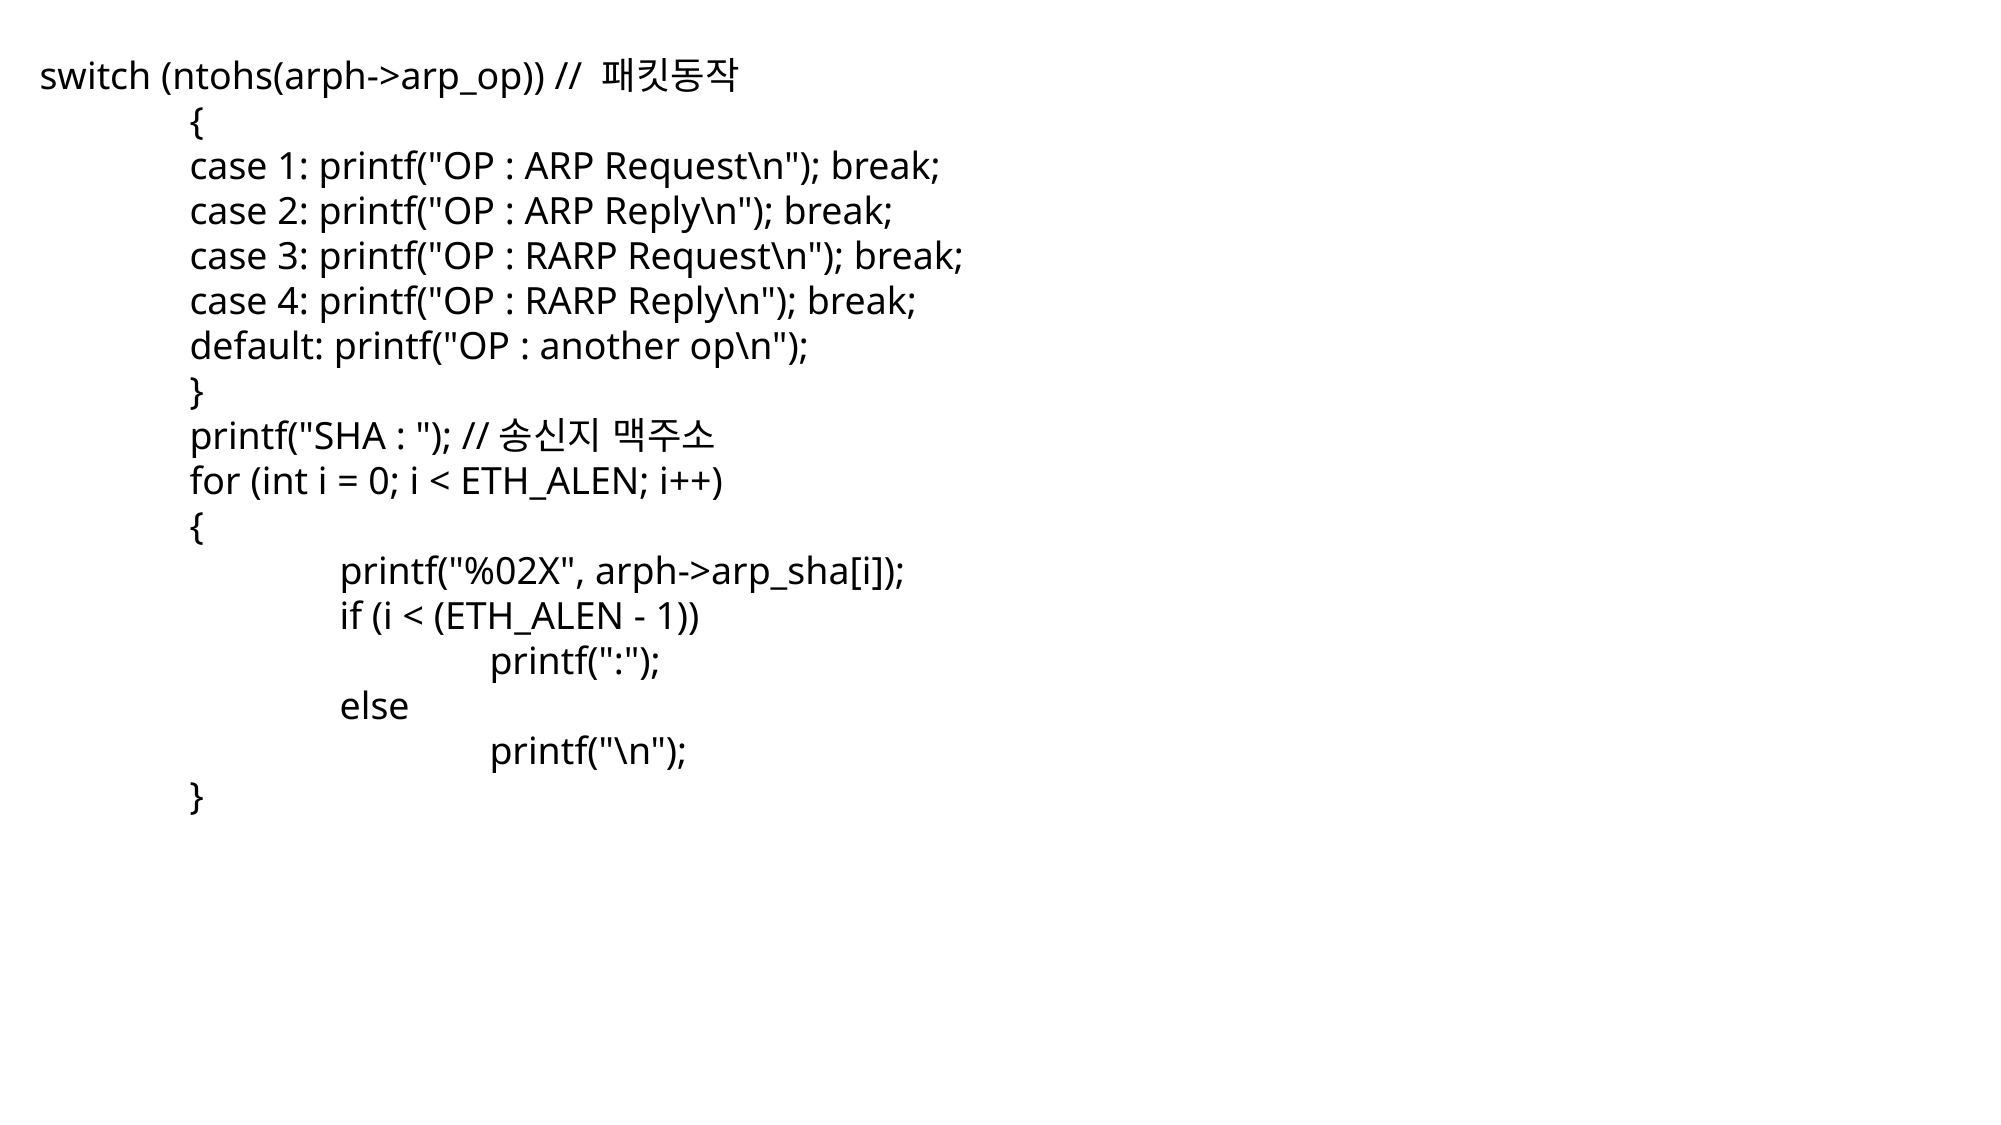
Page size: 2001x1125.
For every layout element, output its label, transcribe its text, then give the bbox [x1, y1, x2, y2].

text_box switch (ntohs(arph->arp_op)) // 패킷동작 { case 1: printf("OP : ARP Request\n"); break; case 2: printf("OP : ARP Reply\n"); break; case 3: printf("OP : RARP Request\n"); break; case 4: printf("OP : RARP Reply\n"); break; default: printf("OP : another op\n"); } printf("SHA : "); //송신지 맥주소 for (int i = 0; i < ETH_ALEN; i++) { printf("%02X", arph->arp_sha[i]); if (i < (ETH_ALEN - 1)) printf(":"); else printf("\n"); } [24, 44, 1885, 825]
